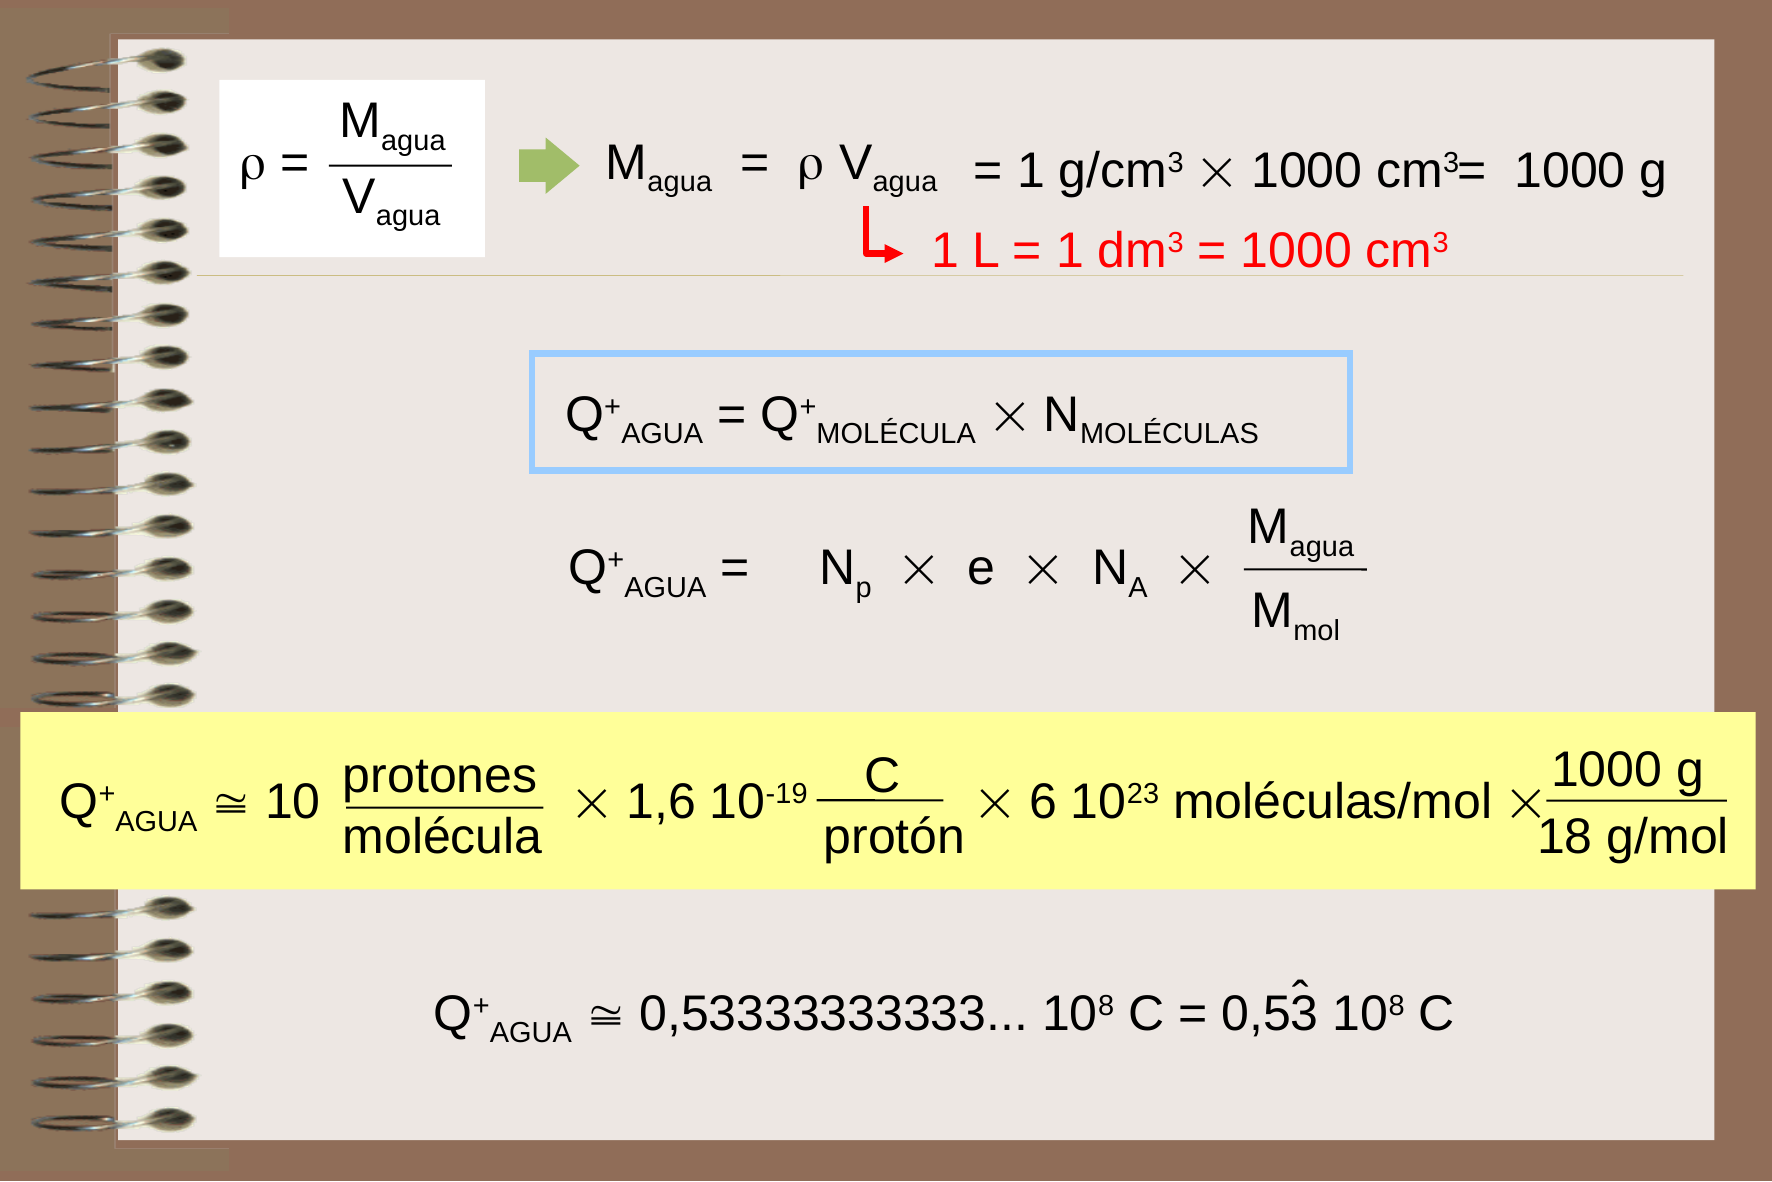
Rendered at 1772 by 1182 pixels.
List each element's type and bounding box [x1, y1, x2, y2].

text_box [531, 353, 1379, 646]
text_box [219, 79, 486, 258]
text_box [411, 958, 1492, 1049]
text_box [865, 206, 1469, 287]
text_box [930, 129, 1683, 206]
text_box [518, 121, 970, 197]
text_box [20, 711, 1756, 890]
picture [0, 727, 229, 1171]
picture [0, 8, 229, 708]
